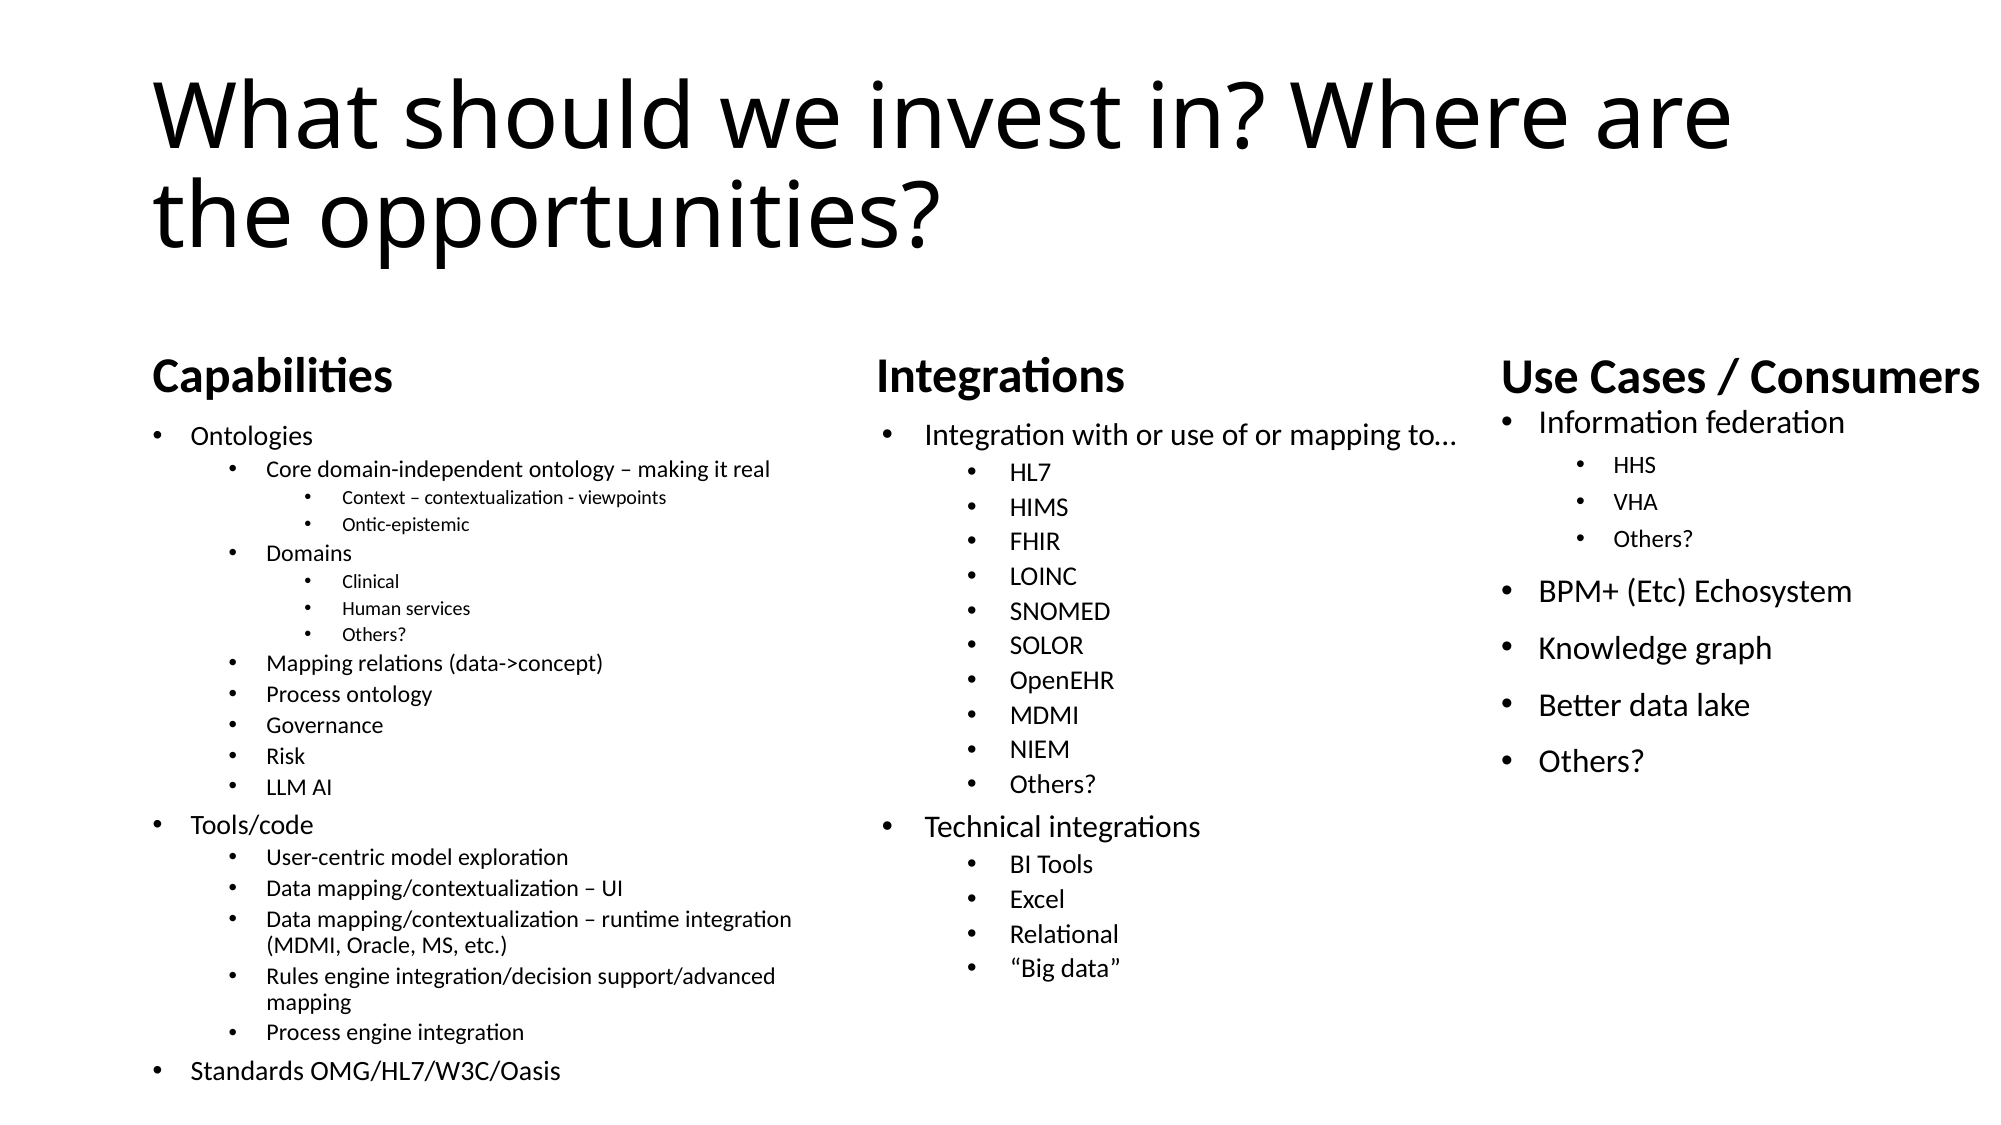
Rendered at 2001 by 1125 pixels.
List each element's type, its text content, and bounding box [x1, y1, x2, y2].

list Integrations [861, 275, 1712, 411]
text_box Use Cases / Consumers [1486, 276, 2000, 412]
title What should we invest in? Where are the opportunities? [137, 59, 1863, 276]
list Capabilities [137, 275, 861, 411]
list Integration with or use of or mapping to… HL7 HIMS FHIR LOINC SNOMED SOLOR OpenEHR MDMI NIEM Others? Technical integrations BI Tools Excel Relational “Big data” [866, 410, 1481, 1016]
list Ontologies Core domain-independent ontology – making it real Context – contextualization - viewpoints Ontic-epistemic Domains Clinical Human services Others? Mapping relations (data->concept) Process ontology Governance Risk LLM AI Tools/code User-centric model exploration Data mapping/contextualization – UI Data mapping/contextualization – runtime integration (MDMI, Oracle, MS, etc.) Rules engine integration/decision support/advanced mapping Process engine integration Standards OMG/HL7/W3C/Oasis [137, 414, 862, 1107]
text_box Information federation HHS VHA Others? BPM+ (Etc) Echosystem Knowledge graph Better data lake Others? [1486, 397, 1983, 987]
